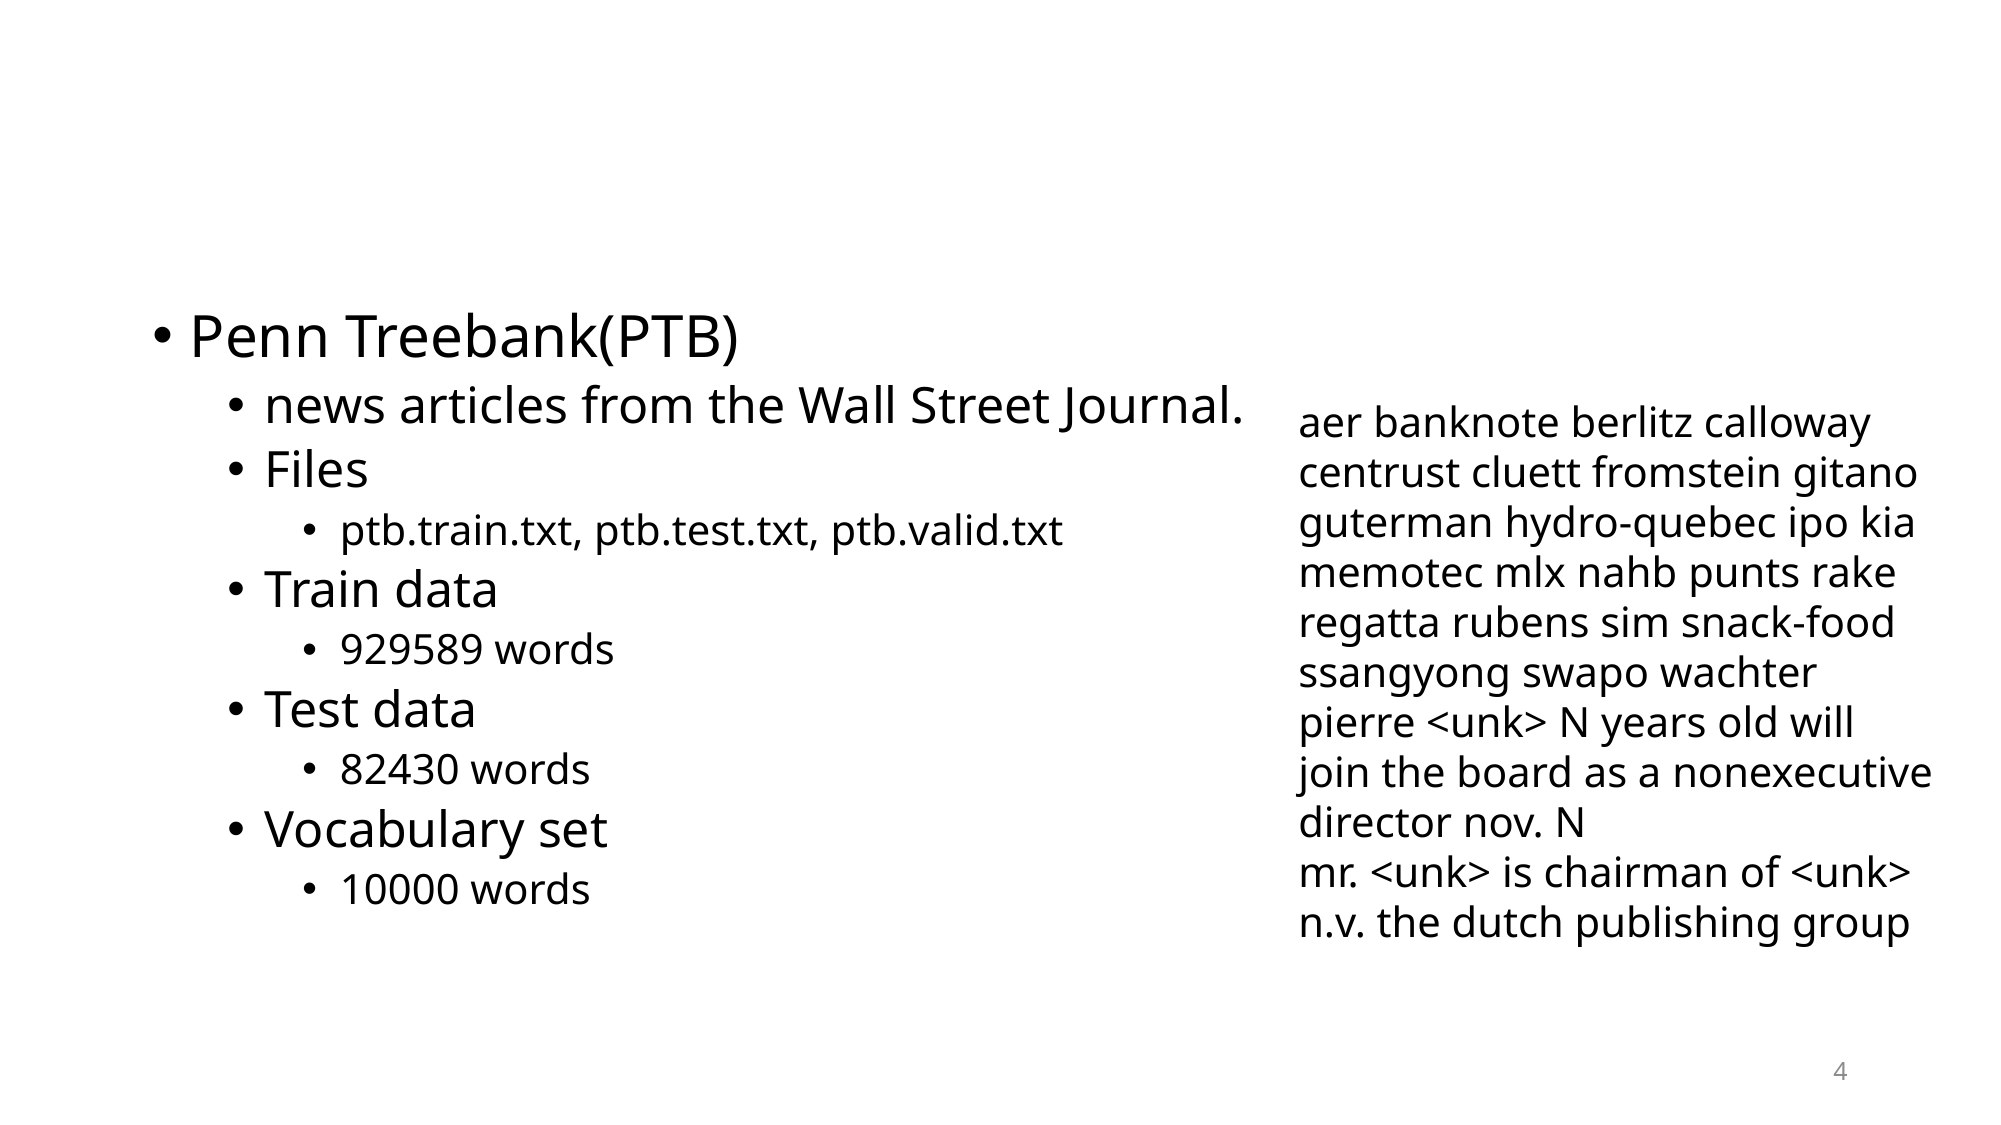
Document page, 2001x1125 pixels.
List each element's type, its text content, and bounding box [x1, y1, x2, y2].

text_box aer banknote berlitz calloway centrust cluett fromstein gitano guterman hydro-quebec ipo kia memotec mlx nahb punts rake regatta rubens sim snack-food ssangyong swapo wachter pierre <unk> N years old will join the board as a nonexecutive director nov. N mr. <unk> is chairman of <unk> n.v. the dutch publishing group [1283, 388, 1953, 954]
slide_number 4 [1412, 1042, 1863, 1103]
